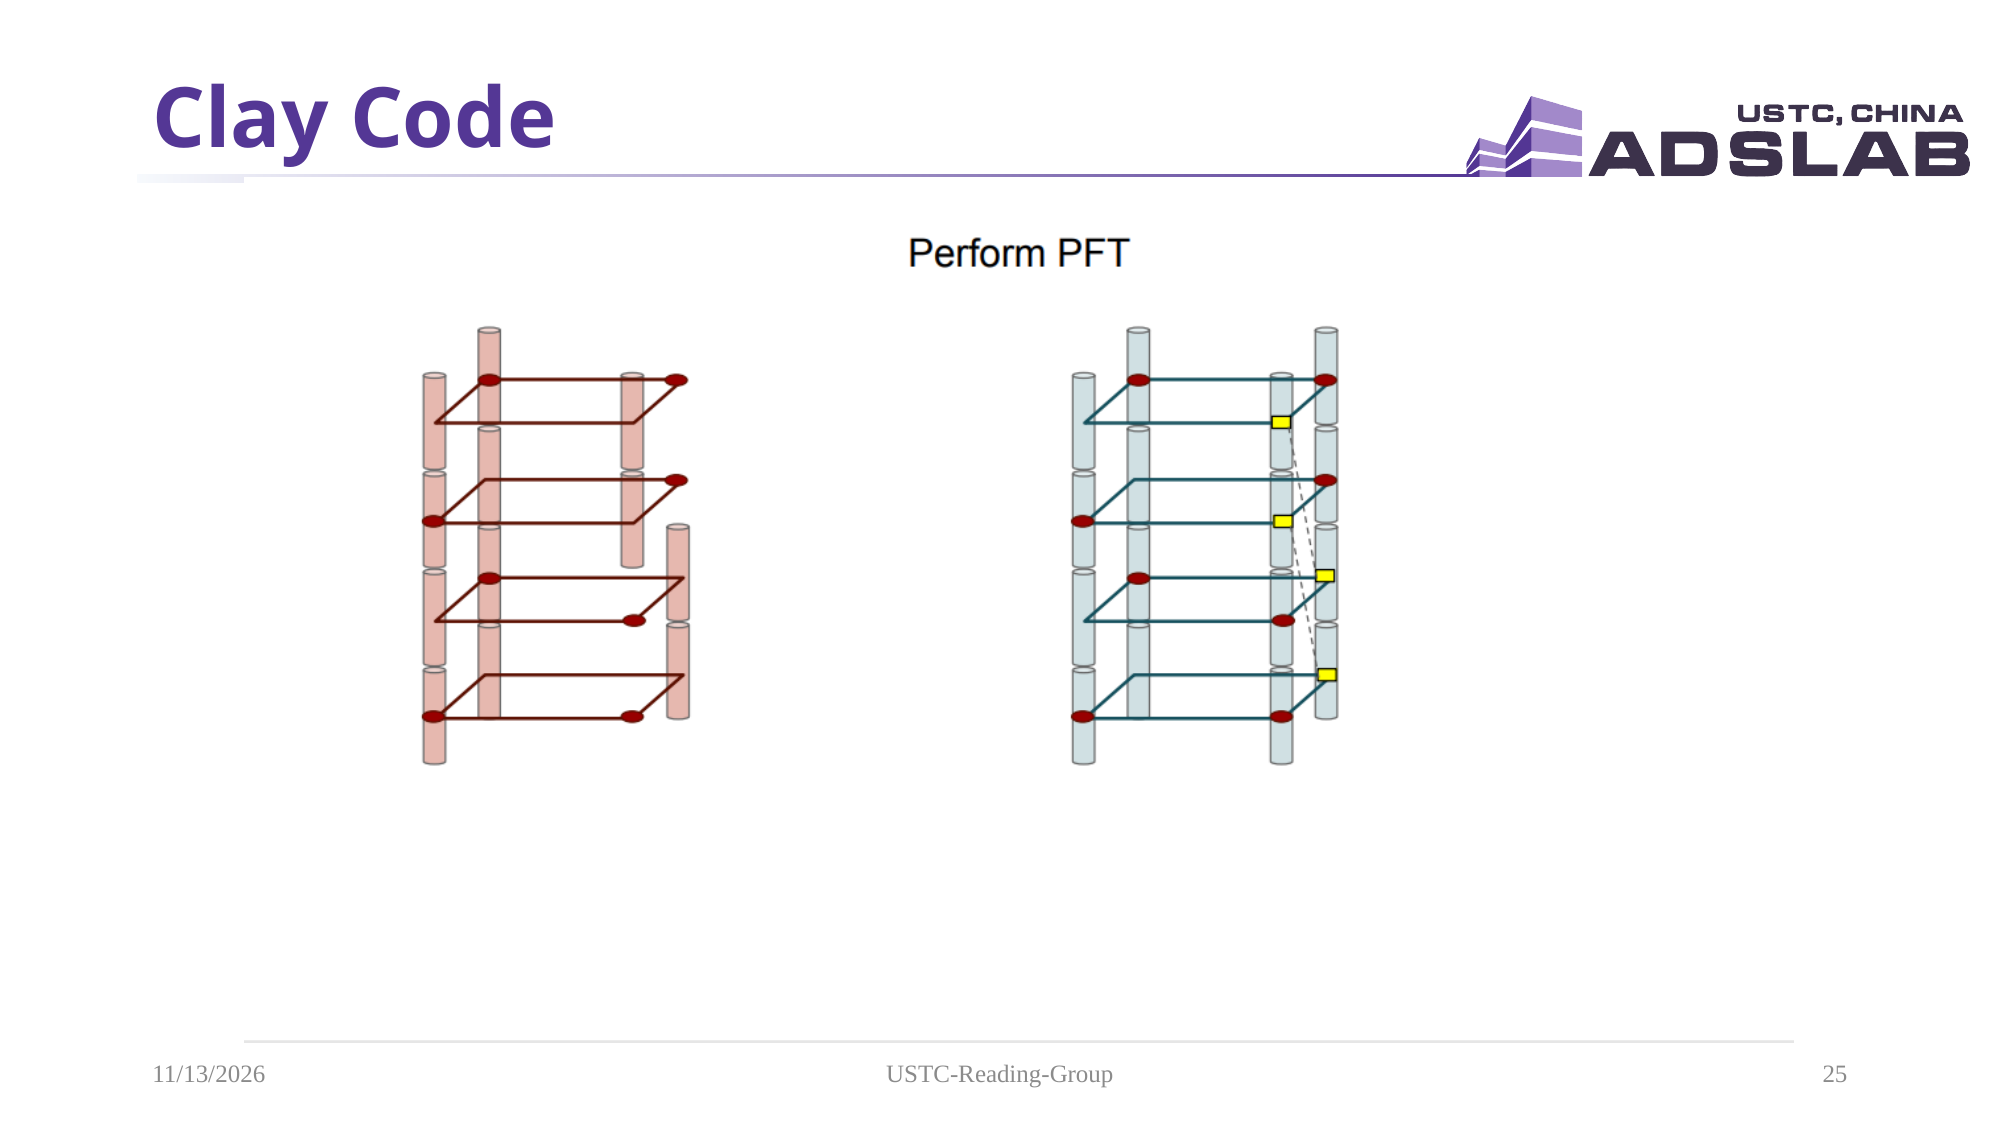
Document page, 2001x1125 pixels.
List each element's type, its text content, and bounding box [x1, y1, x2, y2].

footer USTC-Reading-Group [662, 1043, 1338, 1103]
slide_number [137, 1042, 588, 1103]
picture [244, 93, 1976, 1043]
title Clay Code [137, 63, 1863, 177]
slide_number 25 [1412, 1042, 1863, 1103]
